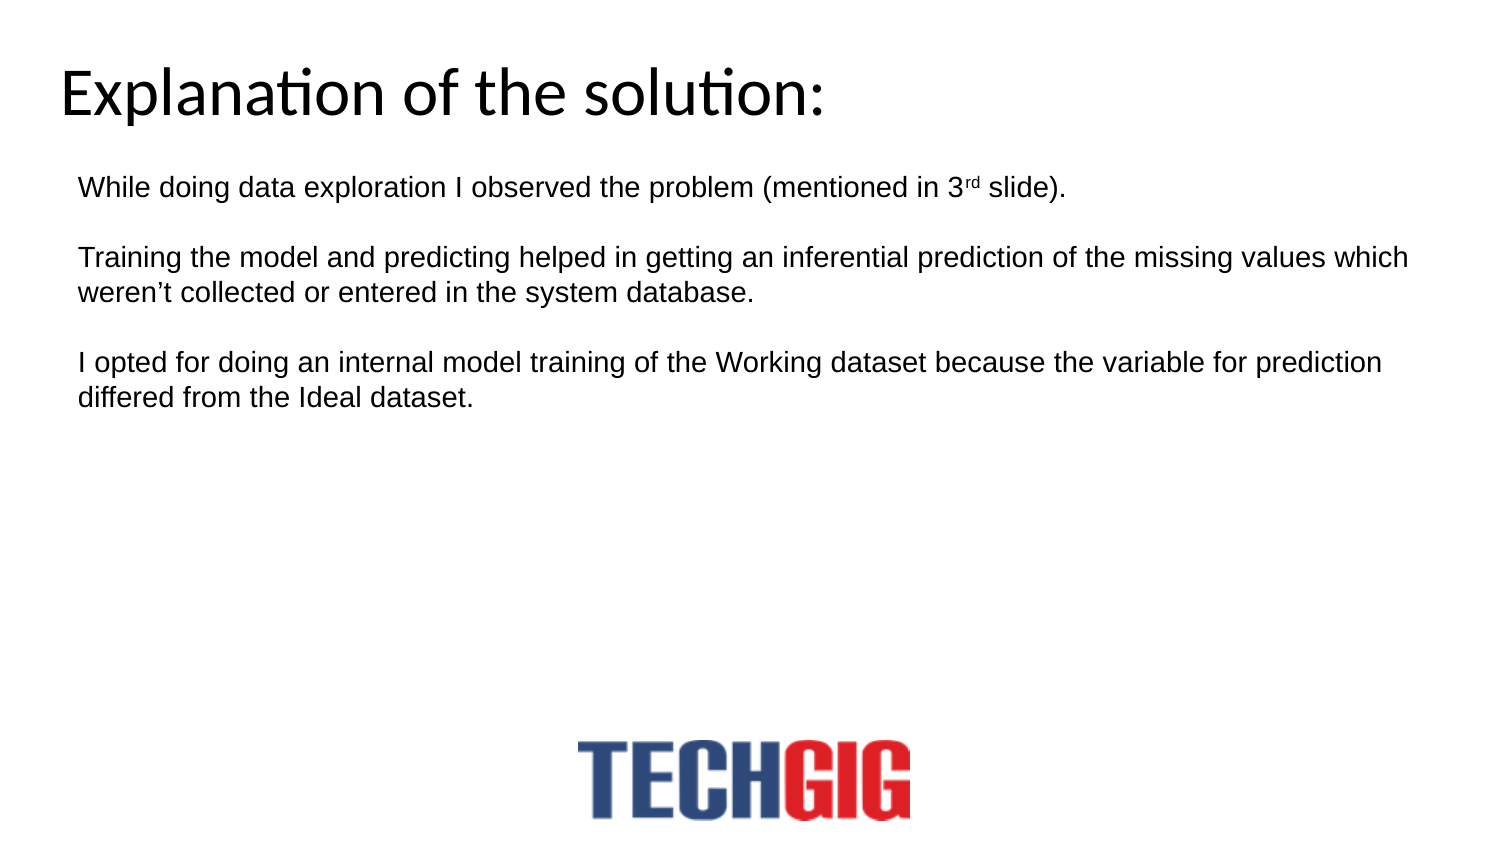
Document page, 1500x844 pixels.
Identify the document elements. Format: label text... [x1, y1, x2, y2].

picture [578, 740, 910, 821]
title Explanation of the solution: [45, 41, 1443, 136]
text_box While doing data exploration I observed the problem (mentioned in 3rd slide). Training the model and predicting helped in getting an inferential prediction of the missing values which weren’t collected or entered in the system database. I opted for doing an internal model training of the Working dataset because the variable for prediction differed from the Ideal dataset. [63, 160, 1428, 456]
